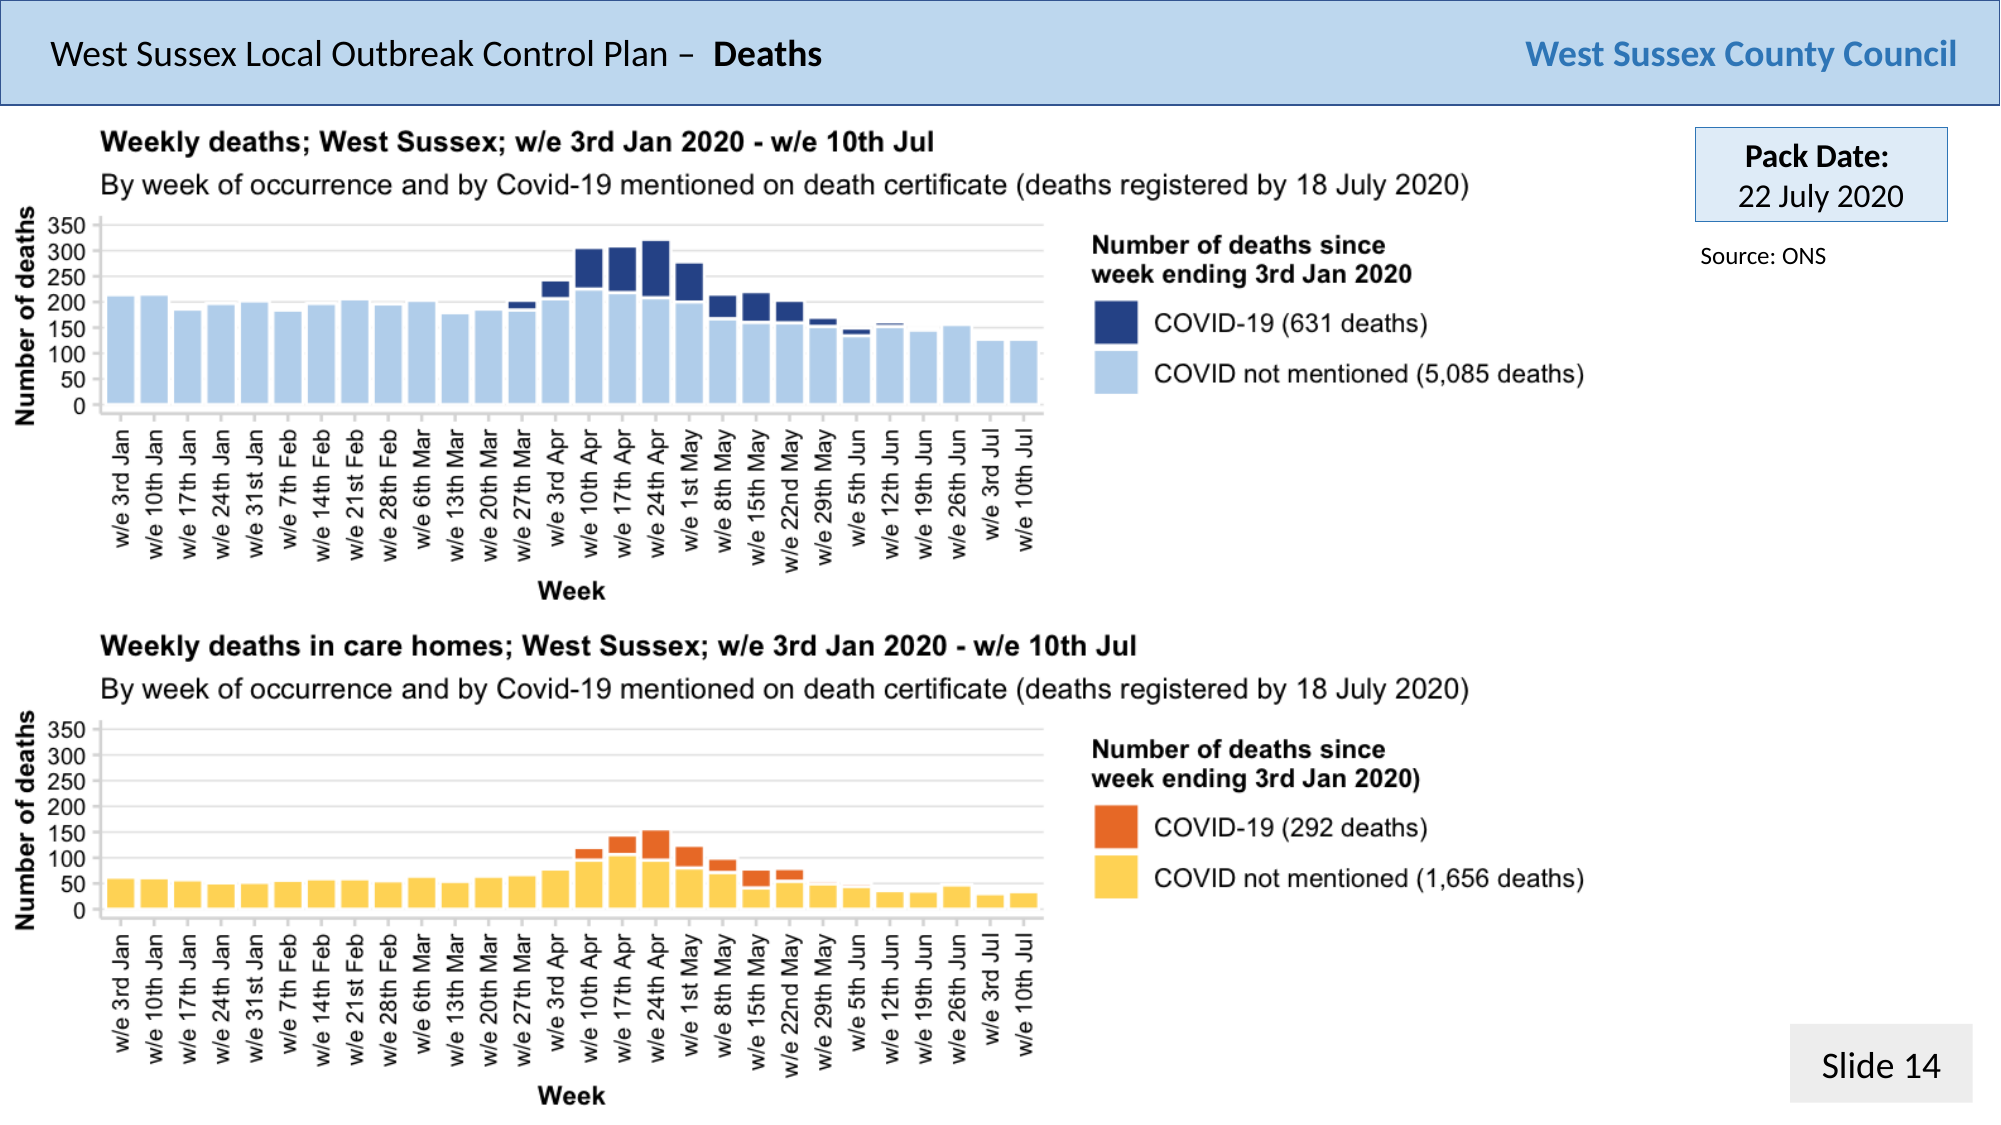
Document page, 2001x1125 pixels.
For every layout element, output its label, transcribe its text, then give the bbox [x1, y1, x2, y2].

text_box Source: ONS [1685, 232, 1973, 277]
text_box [0, 0, 2000, 106]
slide_number Slide 14 [1790, 1023, 1973, 1103]
picture [0, 115, 1616, 1125]
text_box Pack Date: 22 July 2020 [1695, 127, 1948, 222]
